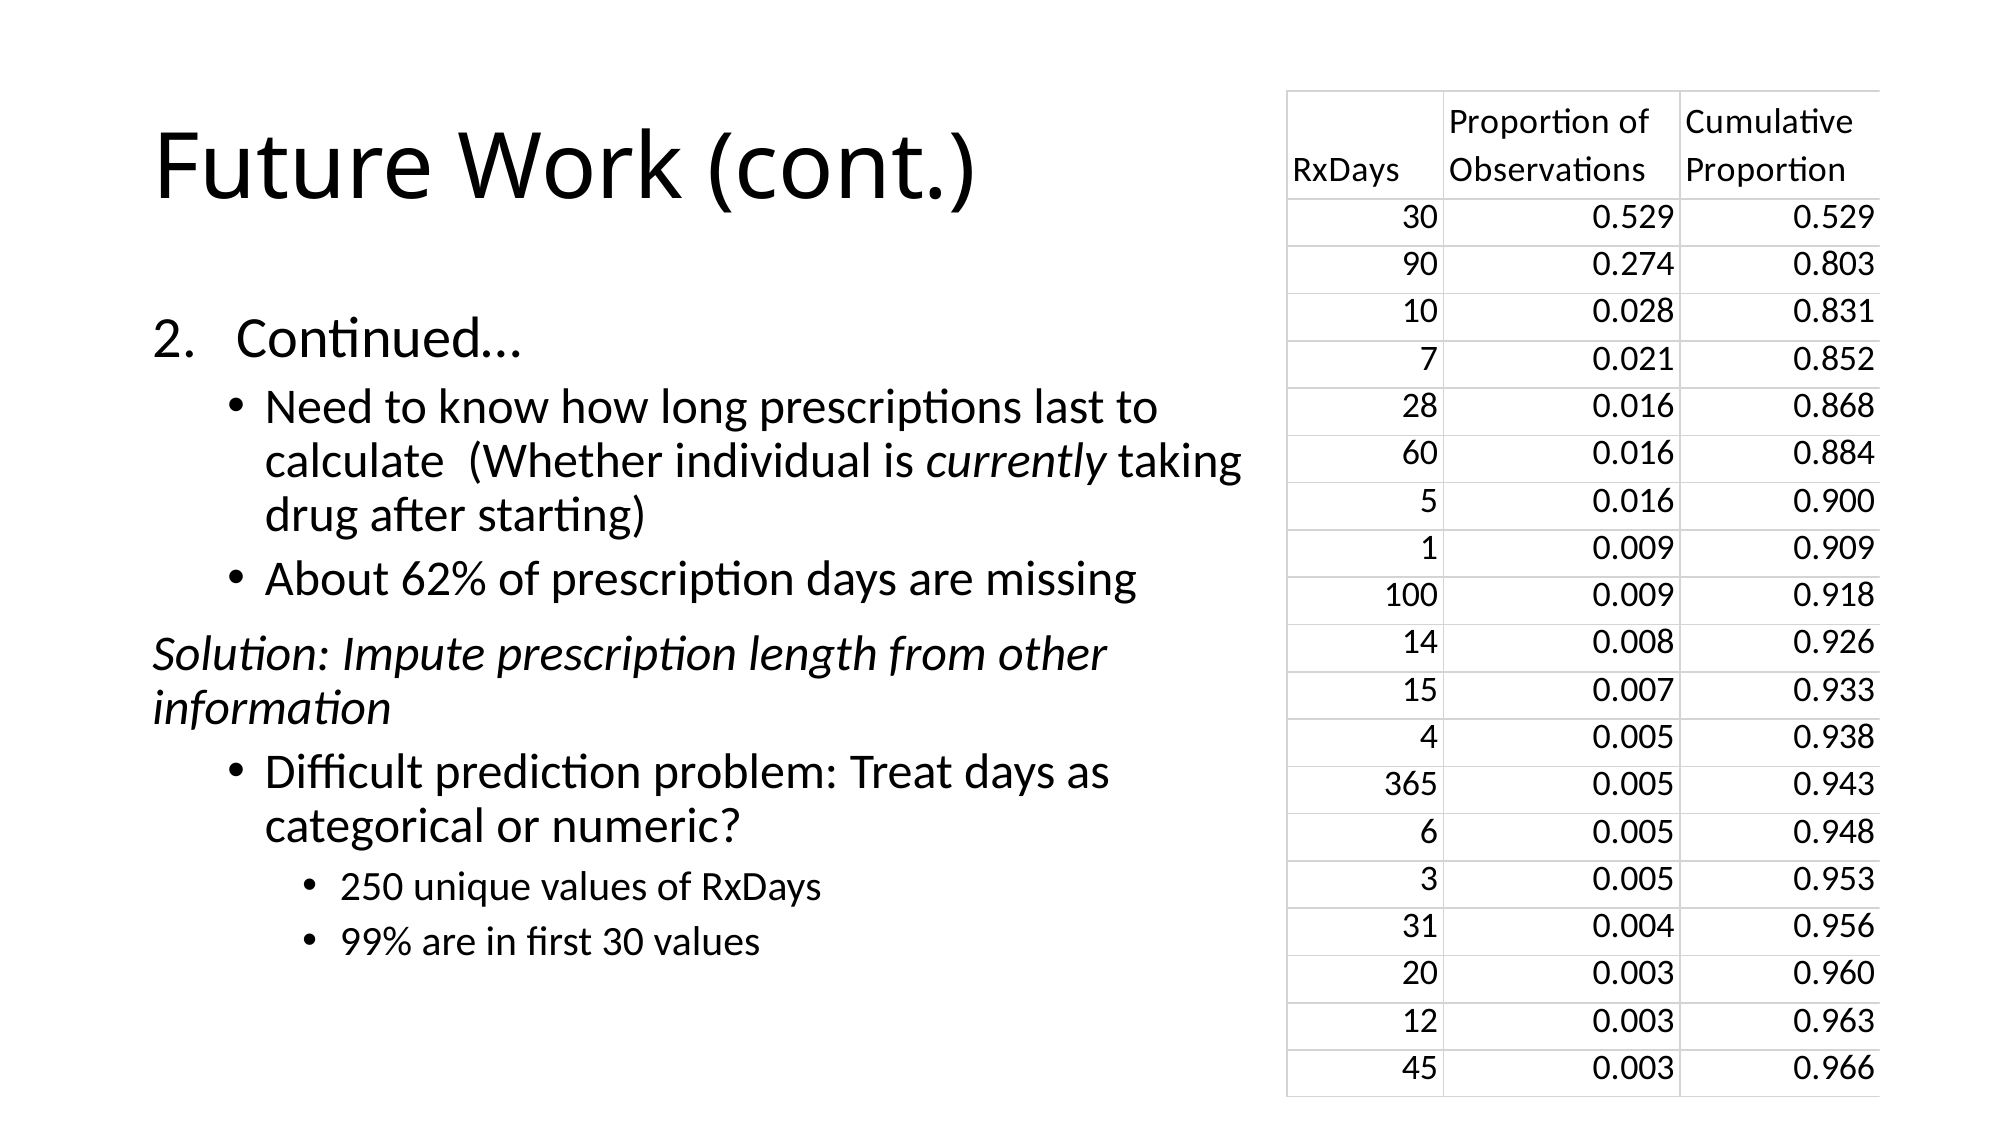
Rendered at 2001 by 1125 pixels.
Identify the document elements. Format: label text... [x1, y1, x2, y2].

title Future Work (cont.) [137, 59, 1863, 278]
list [1286, 90, 1882, 1099]
